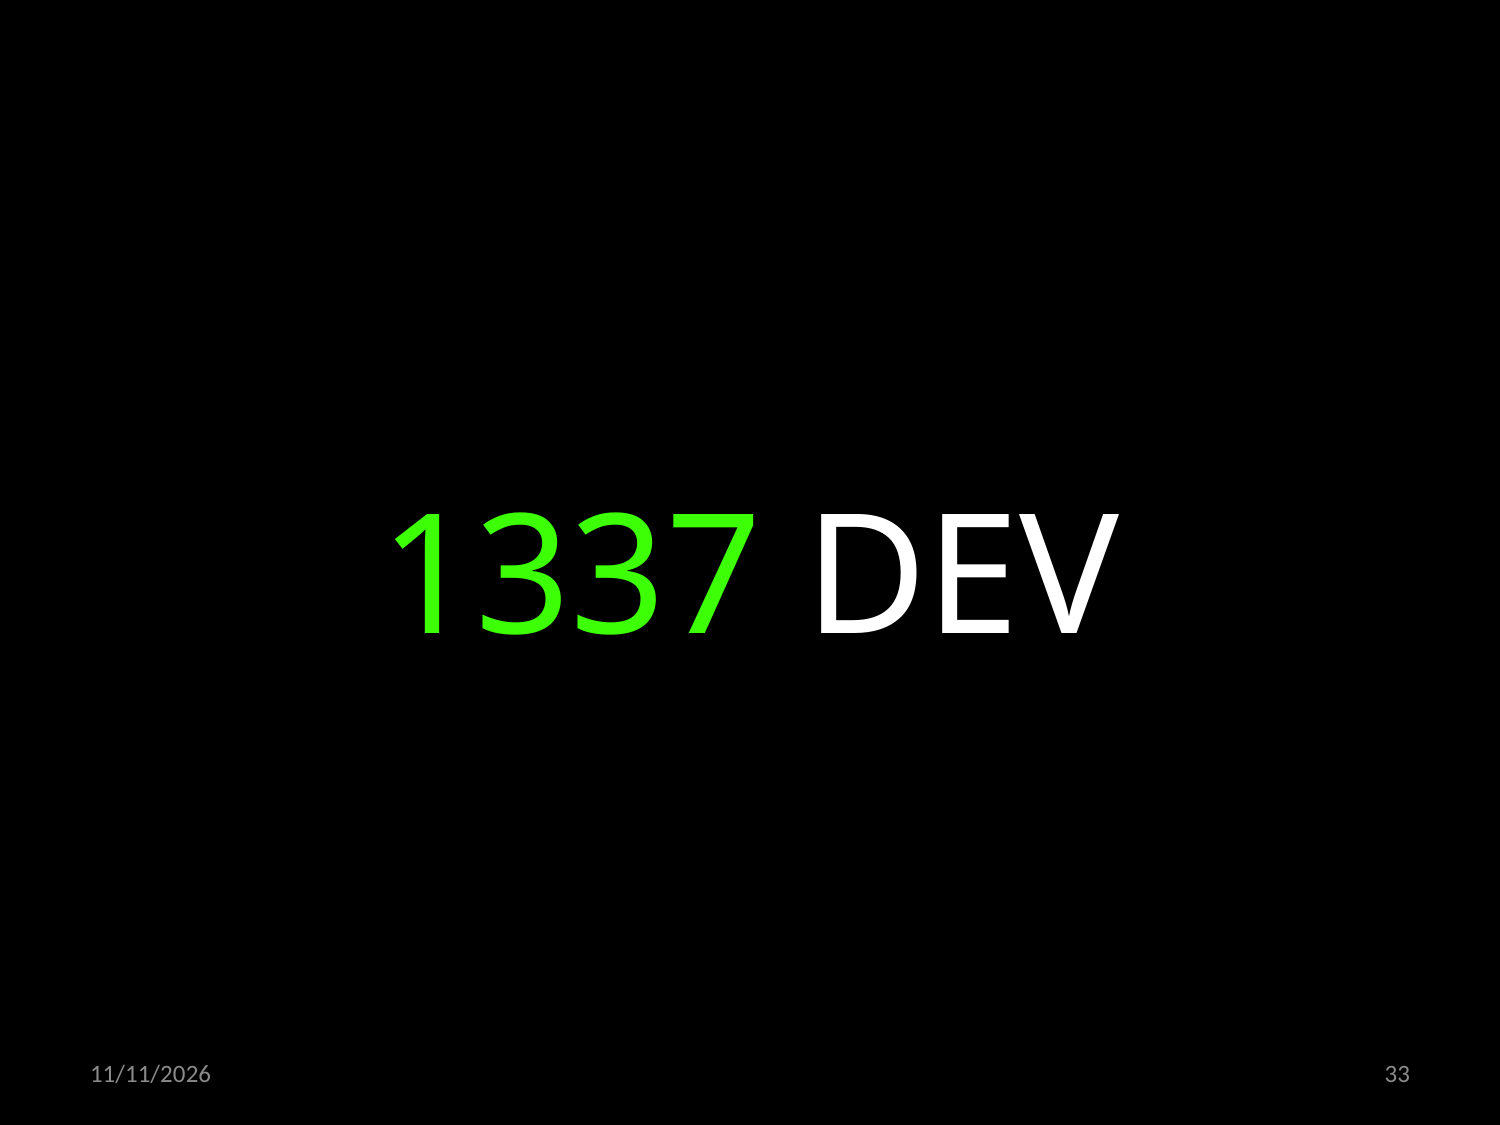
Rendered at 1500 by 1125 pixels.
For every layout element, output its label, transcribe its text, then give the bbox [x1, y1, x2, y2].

slide_number 33 [1074, 1042, 1425, 1103]
text_box 1337 DEV [0, 459, 1500, 561]
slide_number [75, 1042, 425, 1103]
